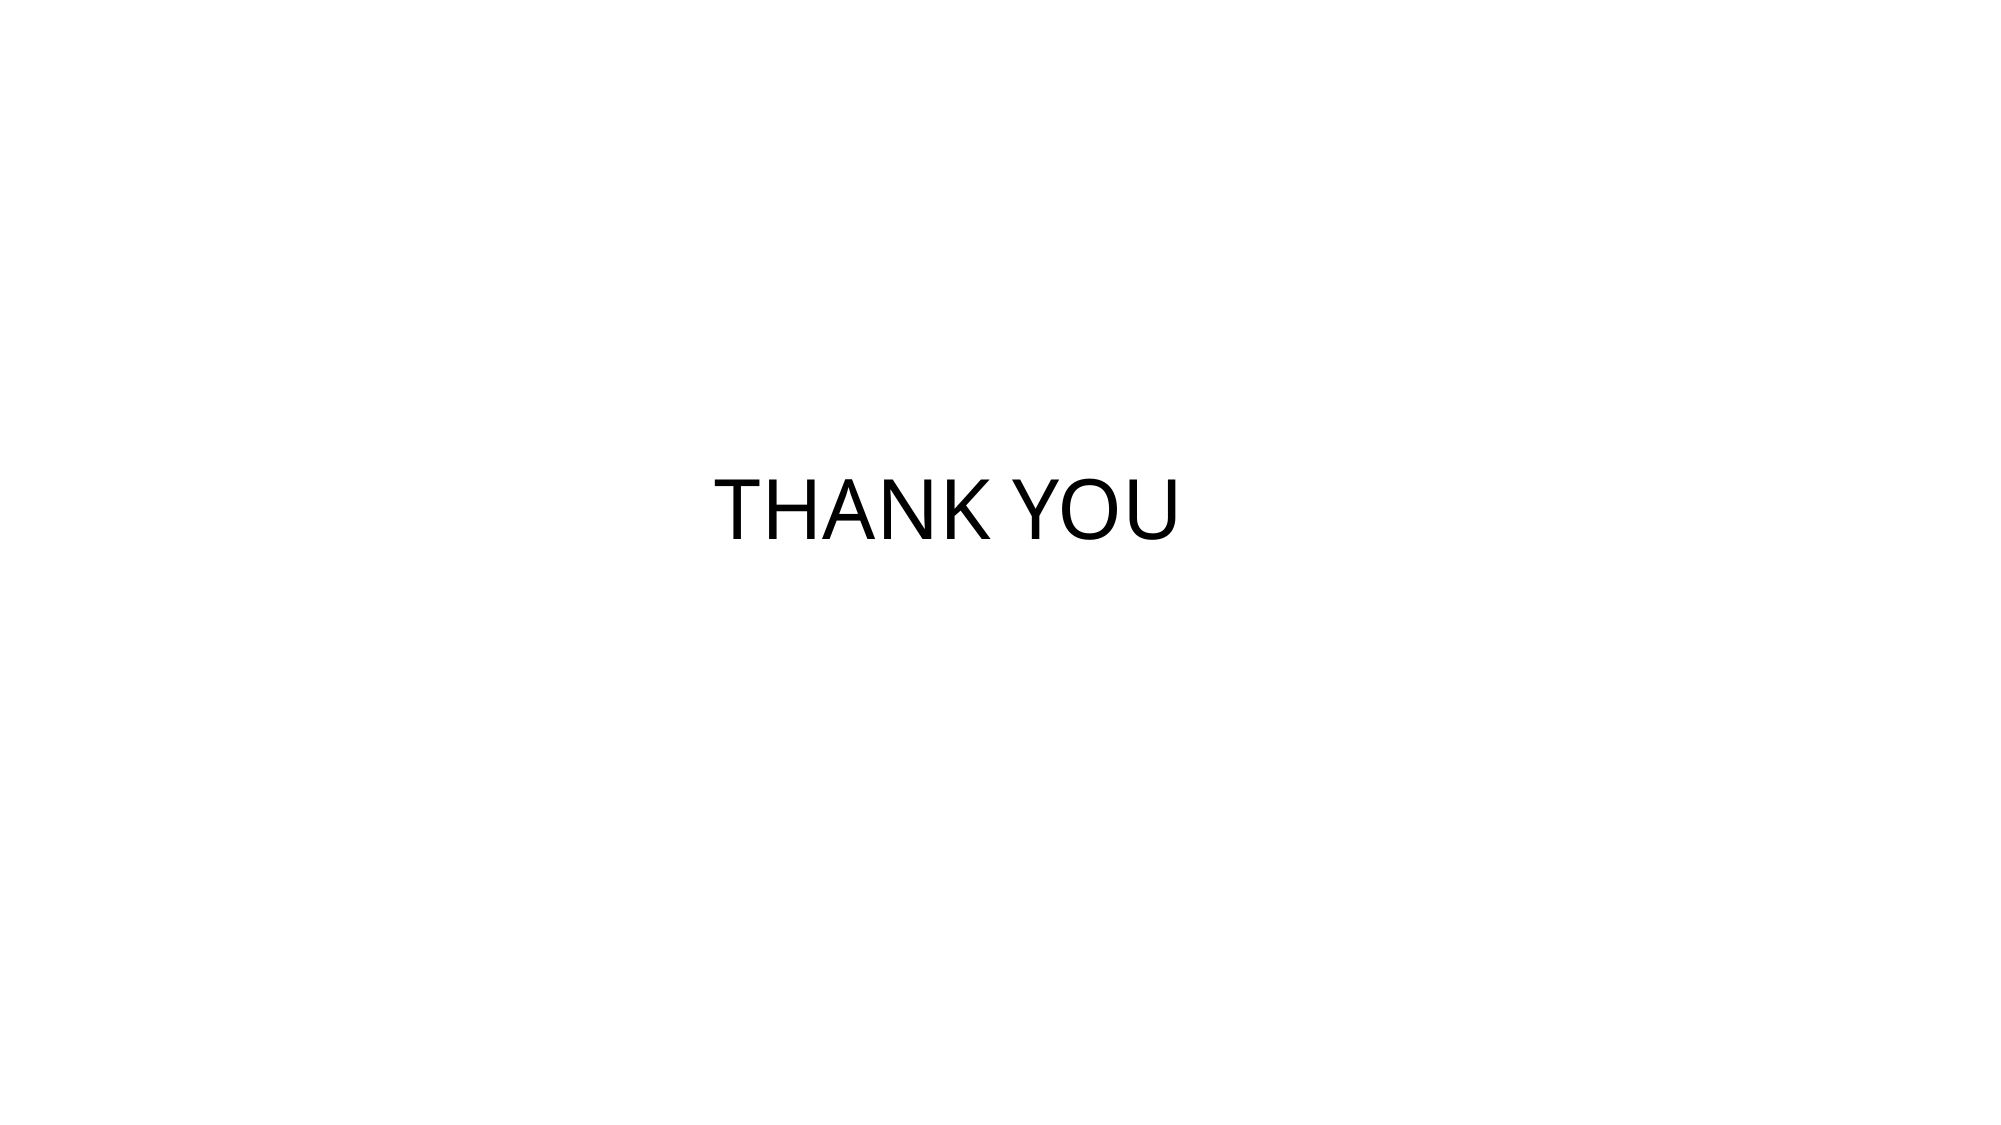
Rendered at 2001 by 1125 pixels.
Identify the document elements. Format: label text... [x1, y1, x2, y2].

list THANK YOU [699, 460, 2000, 665]
